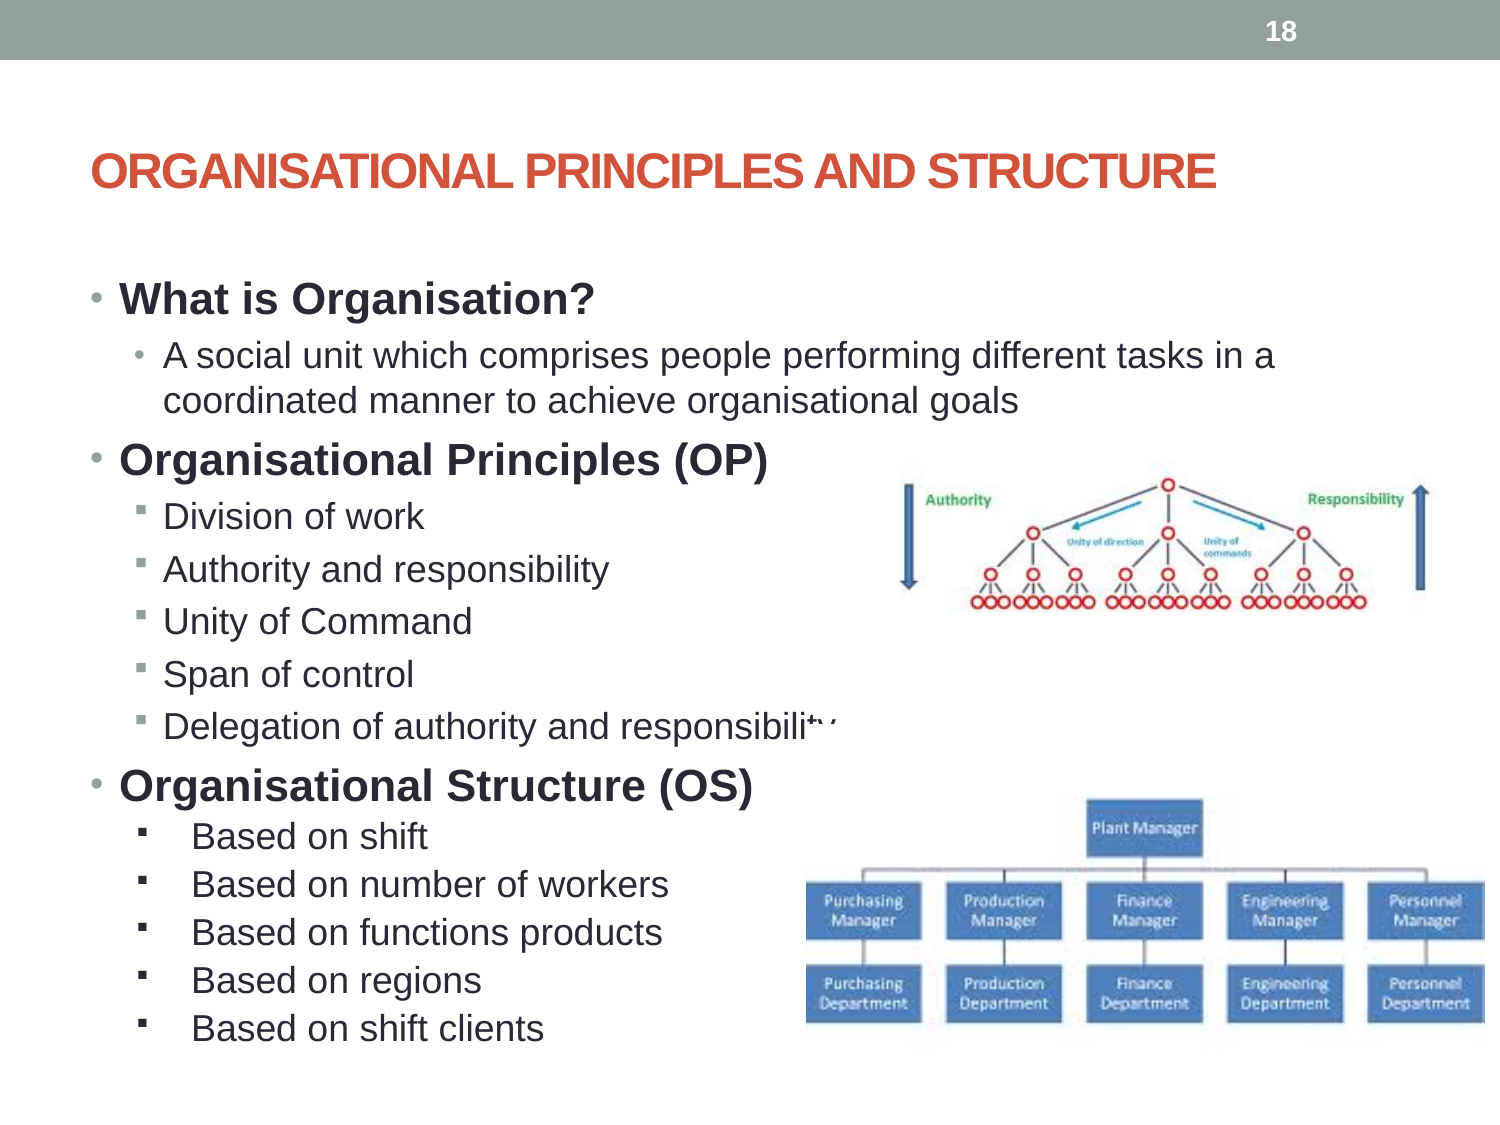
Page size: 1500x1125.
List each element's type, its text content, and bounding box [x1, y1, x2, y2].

slide_number 18 [1250, 3, 1425, 57]
picture [806, 724, 1486, 1101]
picture [874, 437, 1455, 651]
list What is Organisation? A social unit which comprises people performing different tasks in a coordinated manner to achieve organisational goals Organisational Principles (OP) Division of work Authority and responsibility Unity of Command Span of control Delegation of authority and responsibility. Organisational Structure (OS) Based on shift Based on number of workers Based on functions products Based on regions Based on shift clients [75, 262, 1425, 1063]
title ORGANISATIONAL PRINCIPLES AND STRUCTURE [75, 87, 1425, 250]
